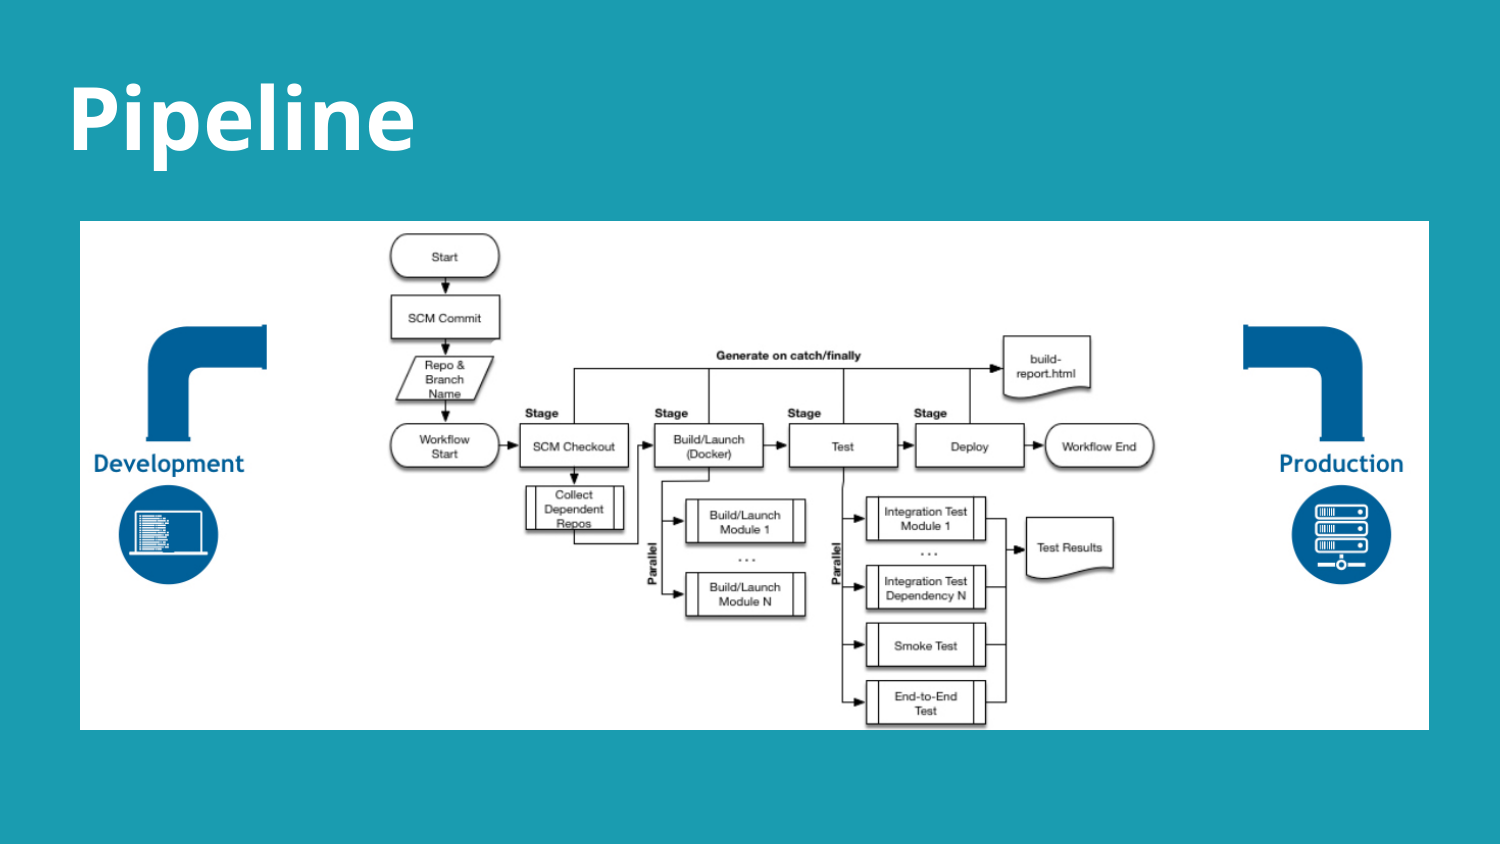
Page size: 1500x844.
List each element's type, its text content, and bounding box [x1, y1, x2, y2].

list [51, 201, 1400, 750]
title Pipeline [51, 48, 1449, 180]
picture [80, 220, 1429, 731]
